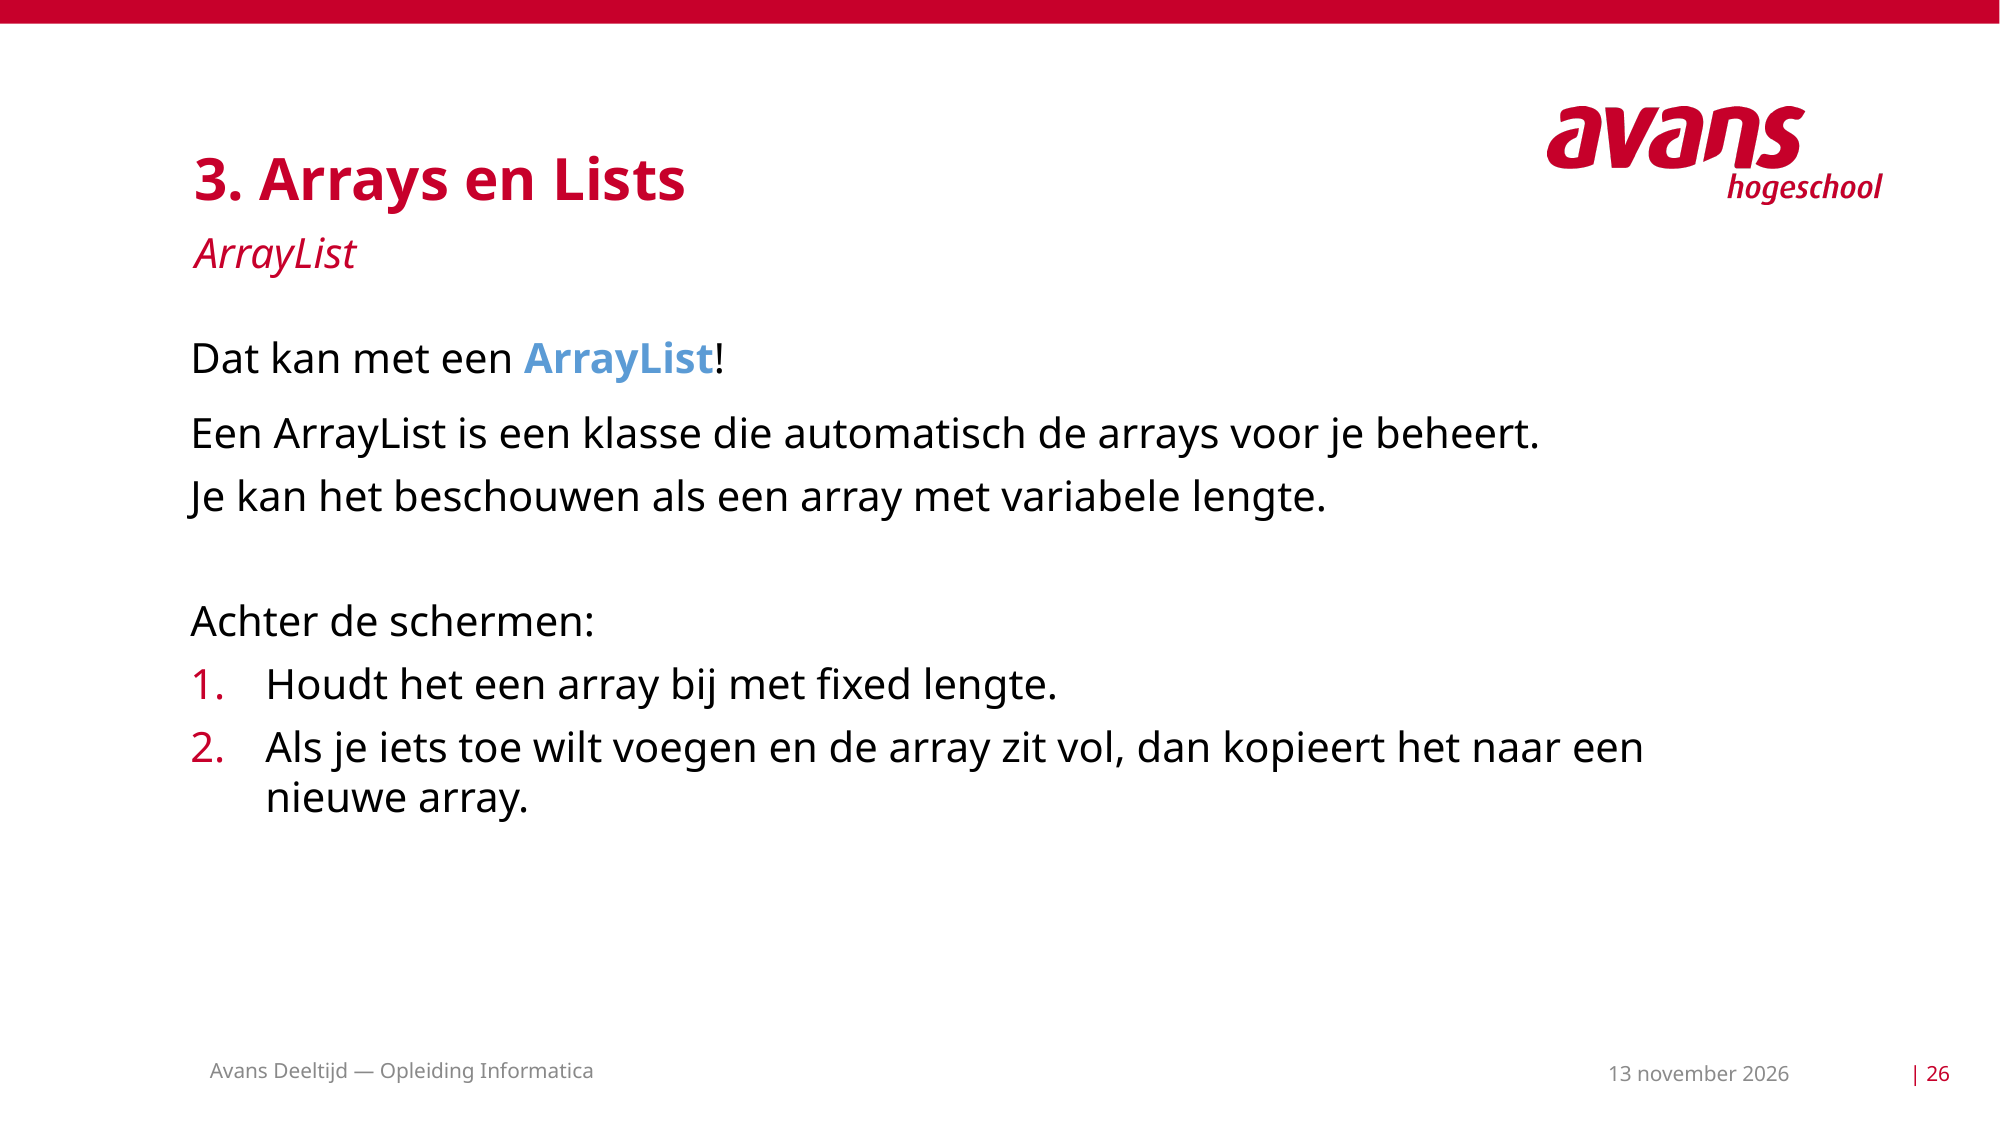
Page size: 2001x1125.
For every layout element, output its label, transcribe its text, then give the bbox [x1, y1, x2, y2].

slide_number | 26 [1816, 1056, 1951, 1092]
text_box Een ArrayList is een klasse die automatisch de arrays voor je beheert. Je kan het beschouwen als een array met variabele lengte. Achter de schermen: Houdt het een array bij met fixed lengte. Als je iets toe wilt voegen en de array zit vol, dan kopieert het naar een nieuwe array. [190, 407, 1790, 864]
list ArrayList [194, 226, 1465, 285]
footer Avans Deeltijd — Opleiding Informatica [194, 1054, 1199, 1090]
title 3. Arrays en Lists [194, 150, 1465, 209]
slide_number 11 mei 2021 [1339, 1056, 1790, 1092]
picture [1547, 106, 1883, 205]
text_box Dat kan met een ArrayList! [190, 331, 826, 400]
